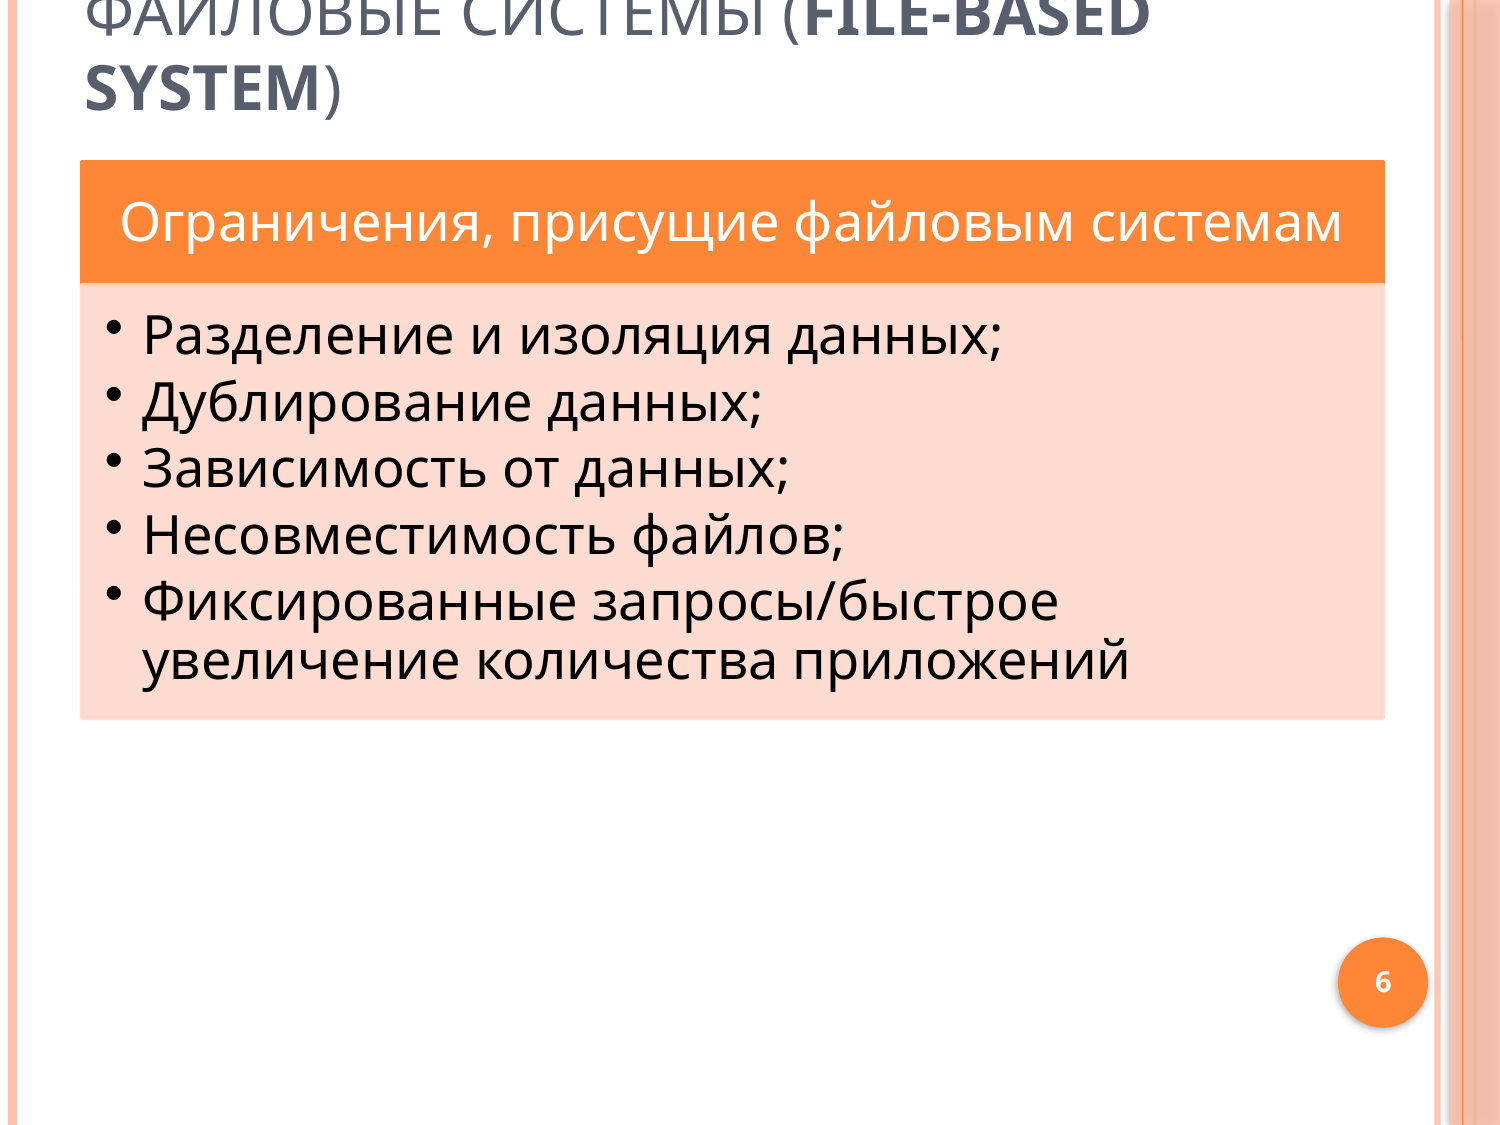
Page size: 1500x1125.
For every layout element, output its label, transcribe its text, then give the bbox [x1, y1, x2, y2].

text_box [81, 151, 1384, 729]
slide_number 6 [1333, 940, 1434, 1026]
title Файловые системы (file-based system) [70, 1, 1296, 131]
